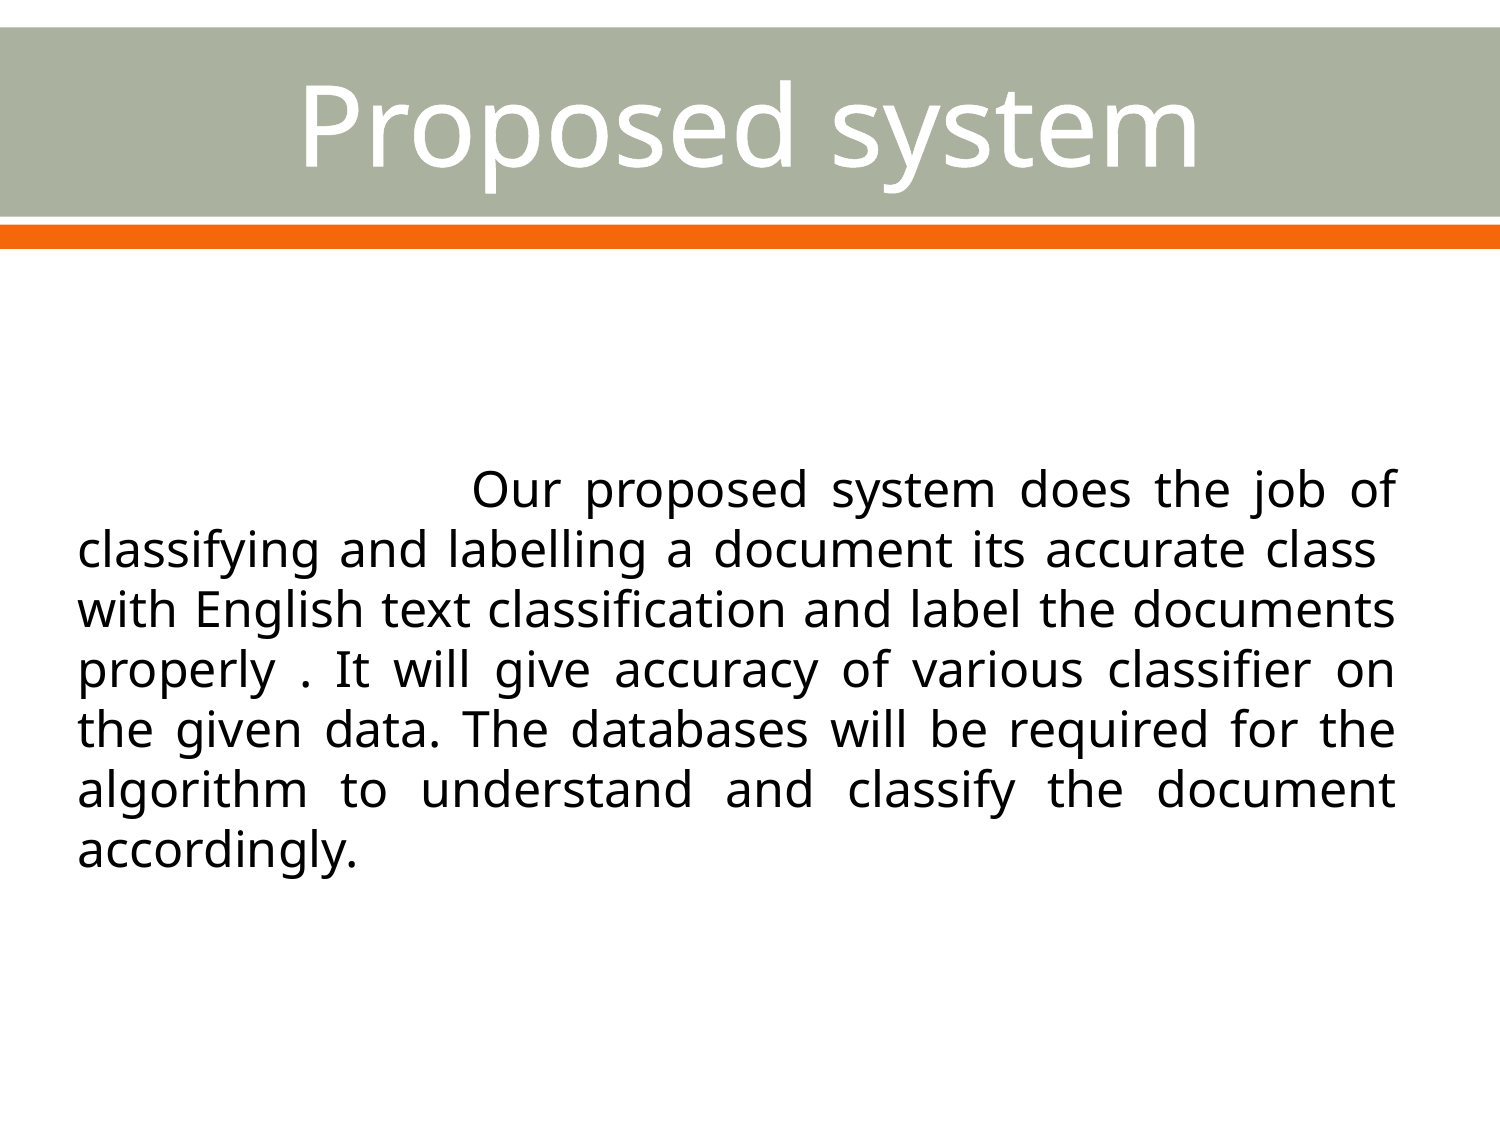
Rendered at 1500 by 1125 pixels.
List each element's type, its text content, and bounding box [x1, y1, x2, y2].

list Our proposed system does the job of classifying and labelling a document its accurate class with English text classification and label the documents properly . It will give accuracy of various classifier on the given data. The databases will be required for the algorithm to understand and classify the document accordingly. [62, 450, 1413, 1125]
title Proposed system [75, 29, 1425, 213]
